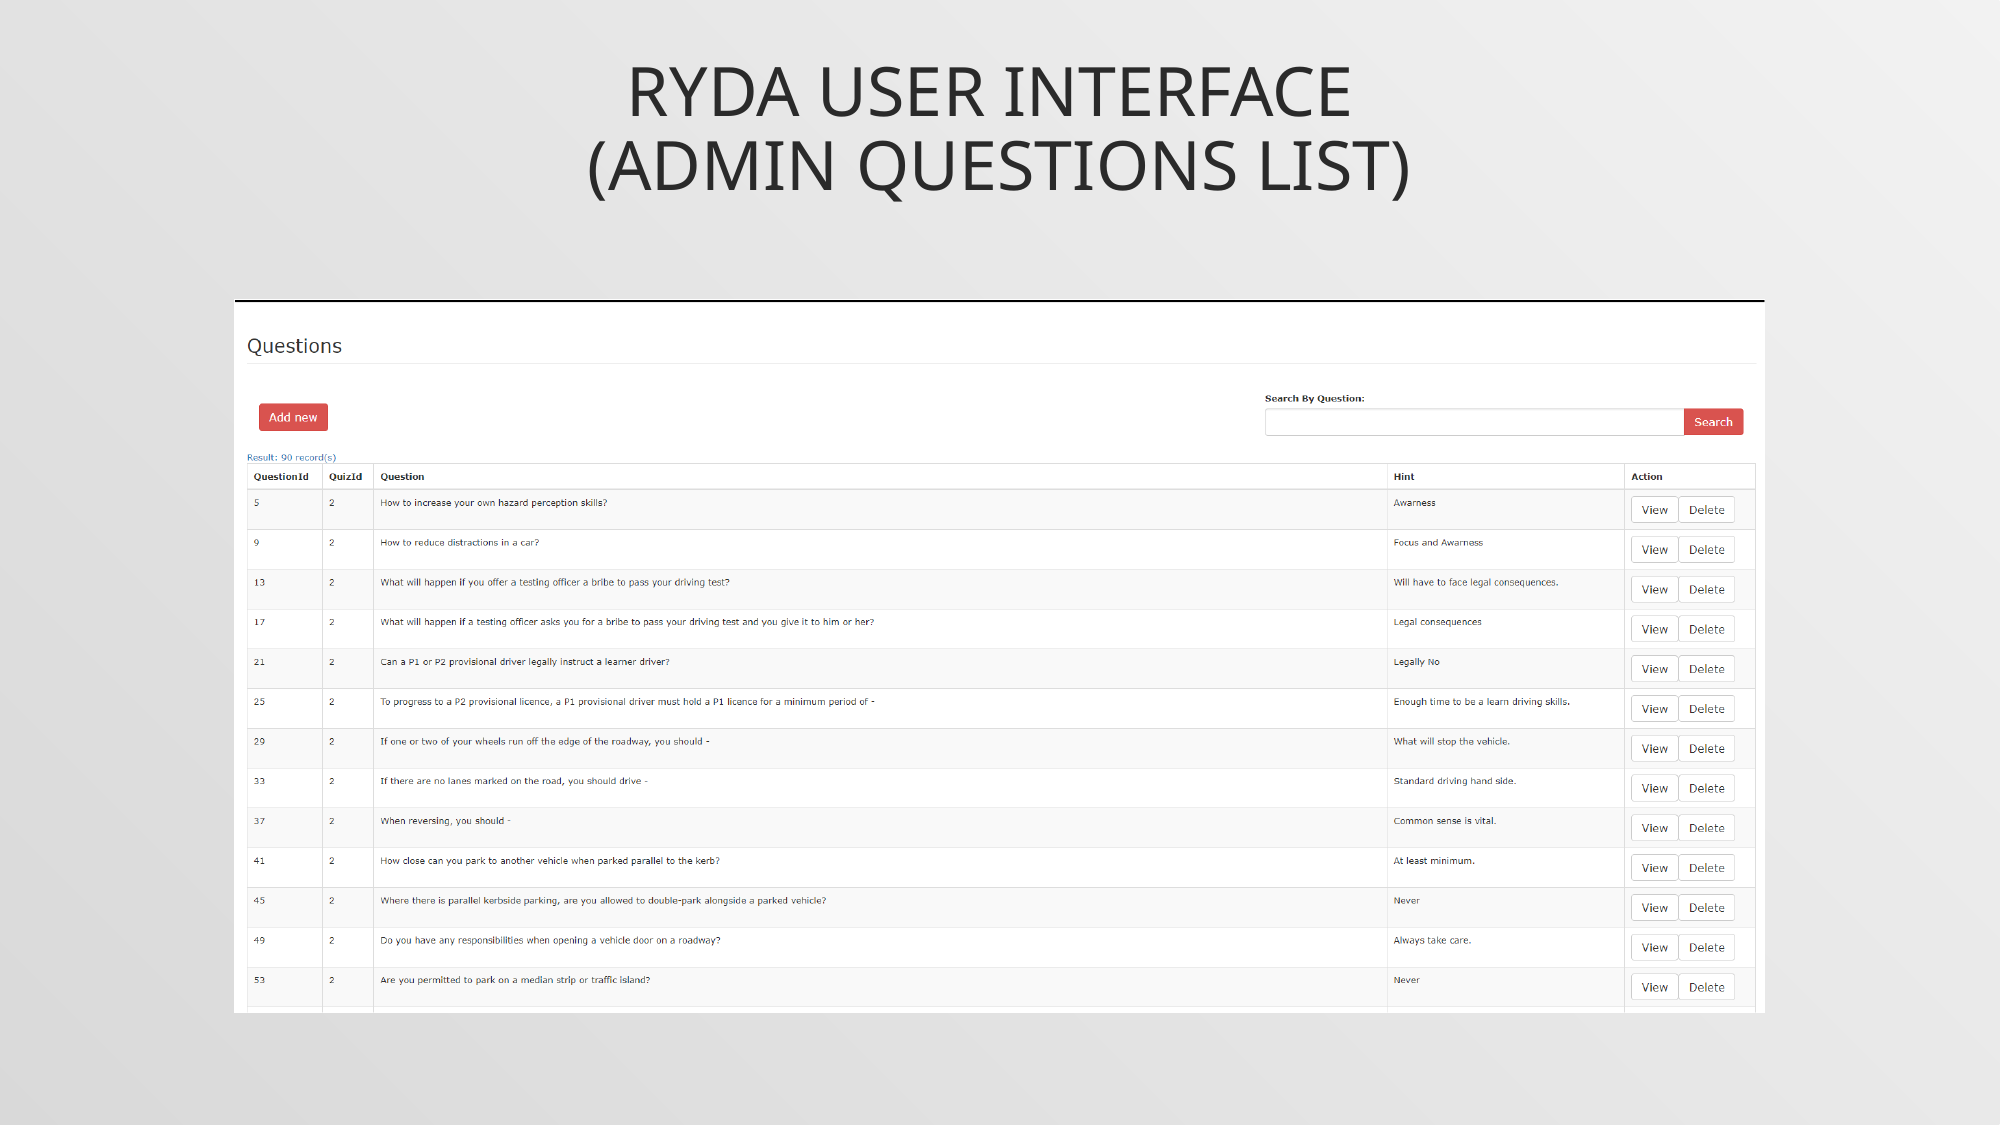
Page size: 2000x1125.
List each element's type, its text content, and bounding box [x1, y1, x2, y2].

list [234, 299, 1765, 1013]
title ryda User Interface (admin questions List) [199, 50, 1800, 213]
